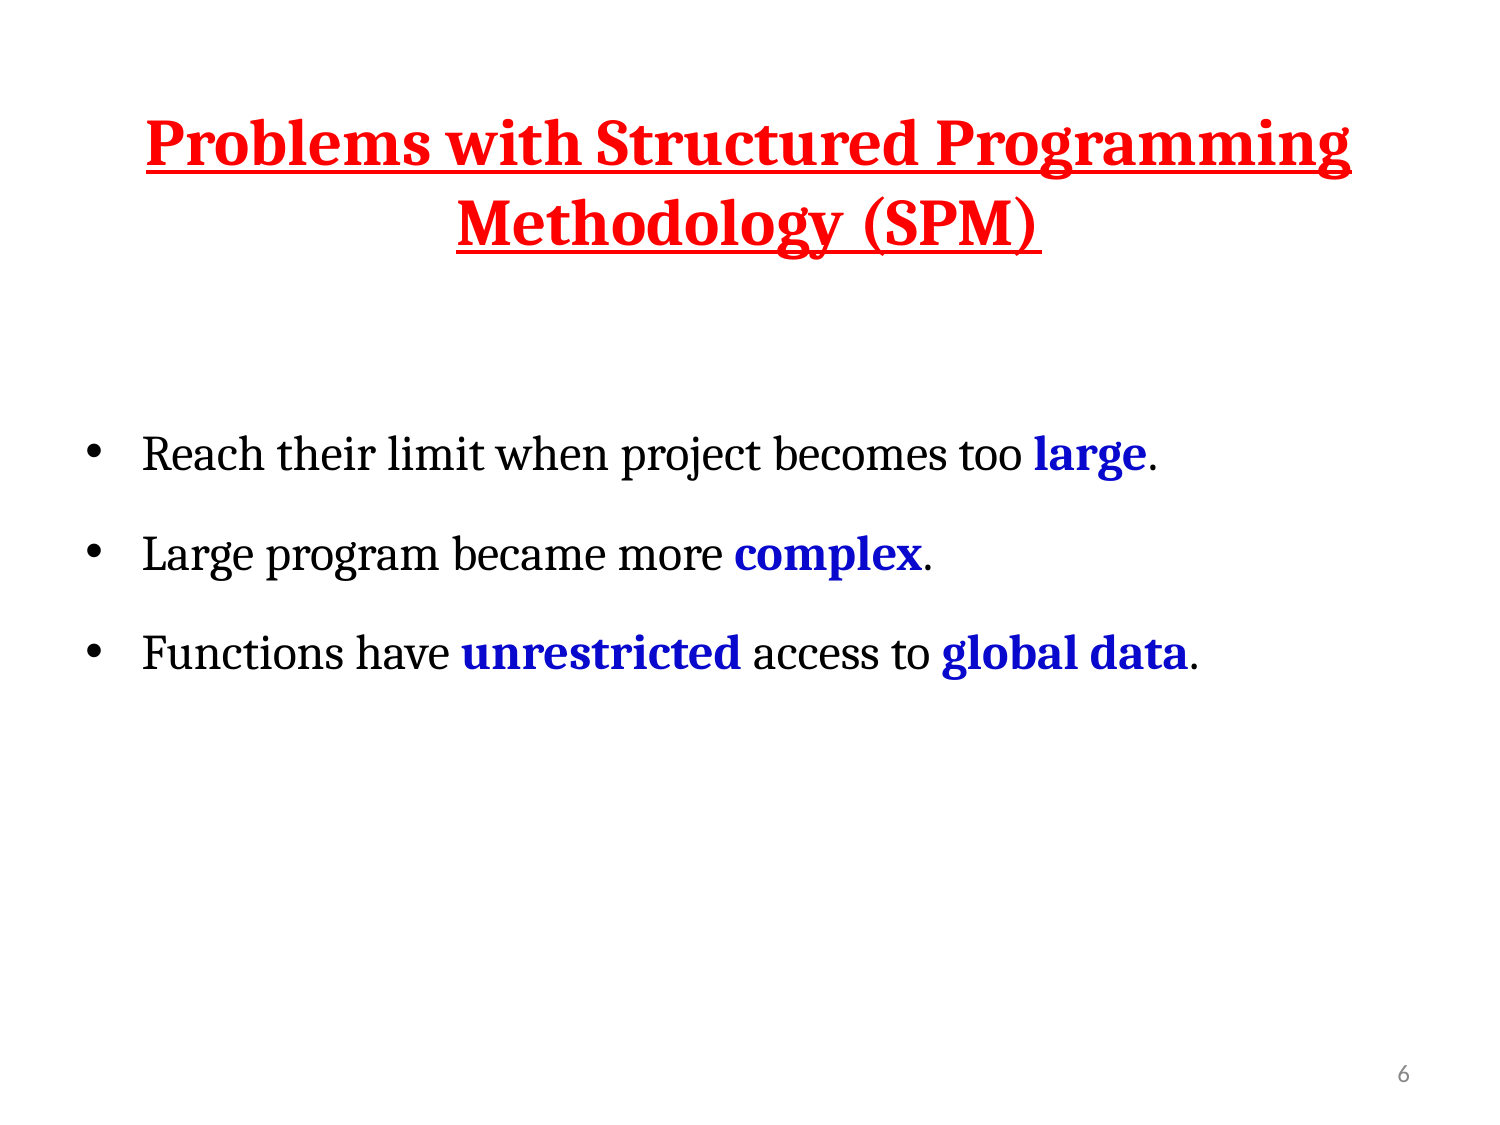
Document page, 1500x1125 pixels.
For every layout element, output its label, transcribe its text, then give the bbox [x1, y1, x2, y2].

title Problems with Structured Programming Methodology (SPM) [74, 125, 1425, 313]
slide_number ‹#› [1074, 1042, 1425, 1103]
list Reach their limit when project becomes too large. Large program became more complex. Functions have unrestricted access to global data. [70, 382, 1421, 838]
